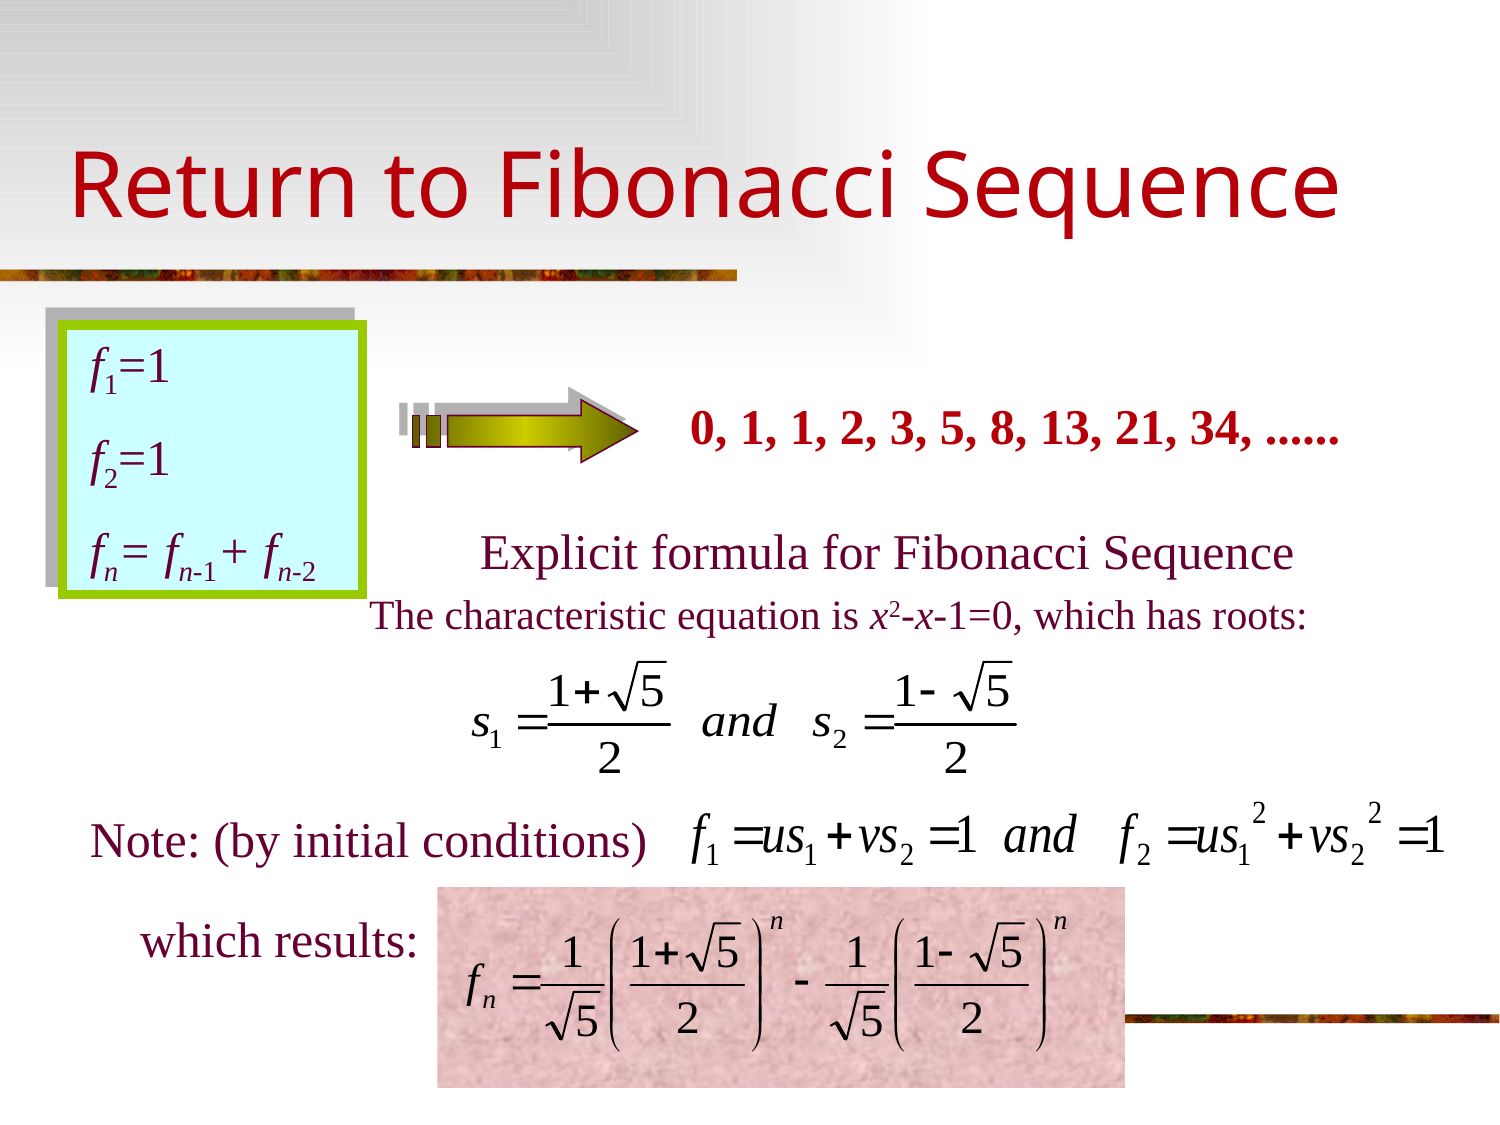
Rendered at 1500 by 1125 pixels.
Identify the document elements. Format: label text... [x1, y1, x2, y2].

title Return to Fibonacci Sequence [52, 118, 1469, 244]
text_box [447, 399, 638, 463]
text_box 0, 1, 1, 2, 3, 5, 8, 13, 21, 34, ...... [674, 387, 1413, 463]
picture [1125, 1013, 1500, 1026]
picture [0, 268, 737, 285]
text_box which results: [125, 899, 437, 975]
text_box Explicit formula for Fibonacci Sequence The characteristic equation is x2-x-1=0, which has roots: [312, 512, 1450, 646]
text_box Note: (by initial conditions) [75, 799, 669, 875]
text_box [674, 787, 1451, 876]
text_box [462, 649, 1026, 784]
text_box [412, 415, 420, 447]
text_box f1=1 f2=1 fn= fn-1+ fn-2 [62, 324, 363, 595]
text_box [437, 887, 1125, 1088]
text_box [449, 899, 1076, 1063]
text_box [426, 415, 441, 447]
